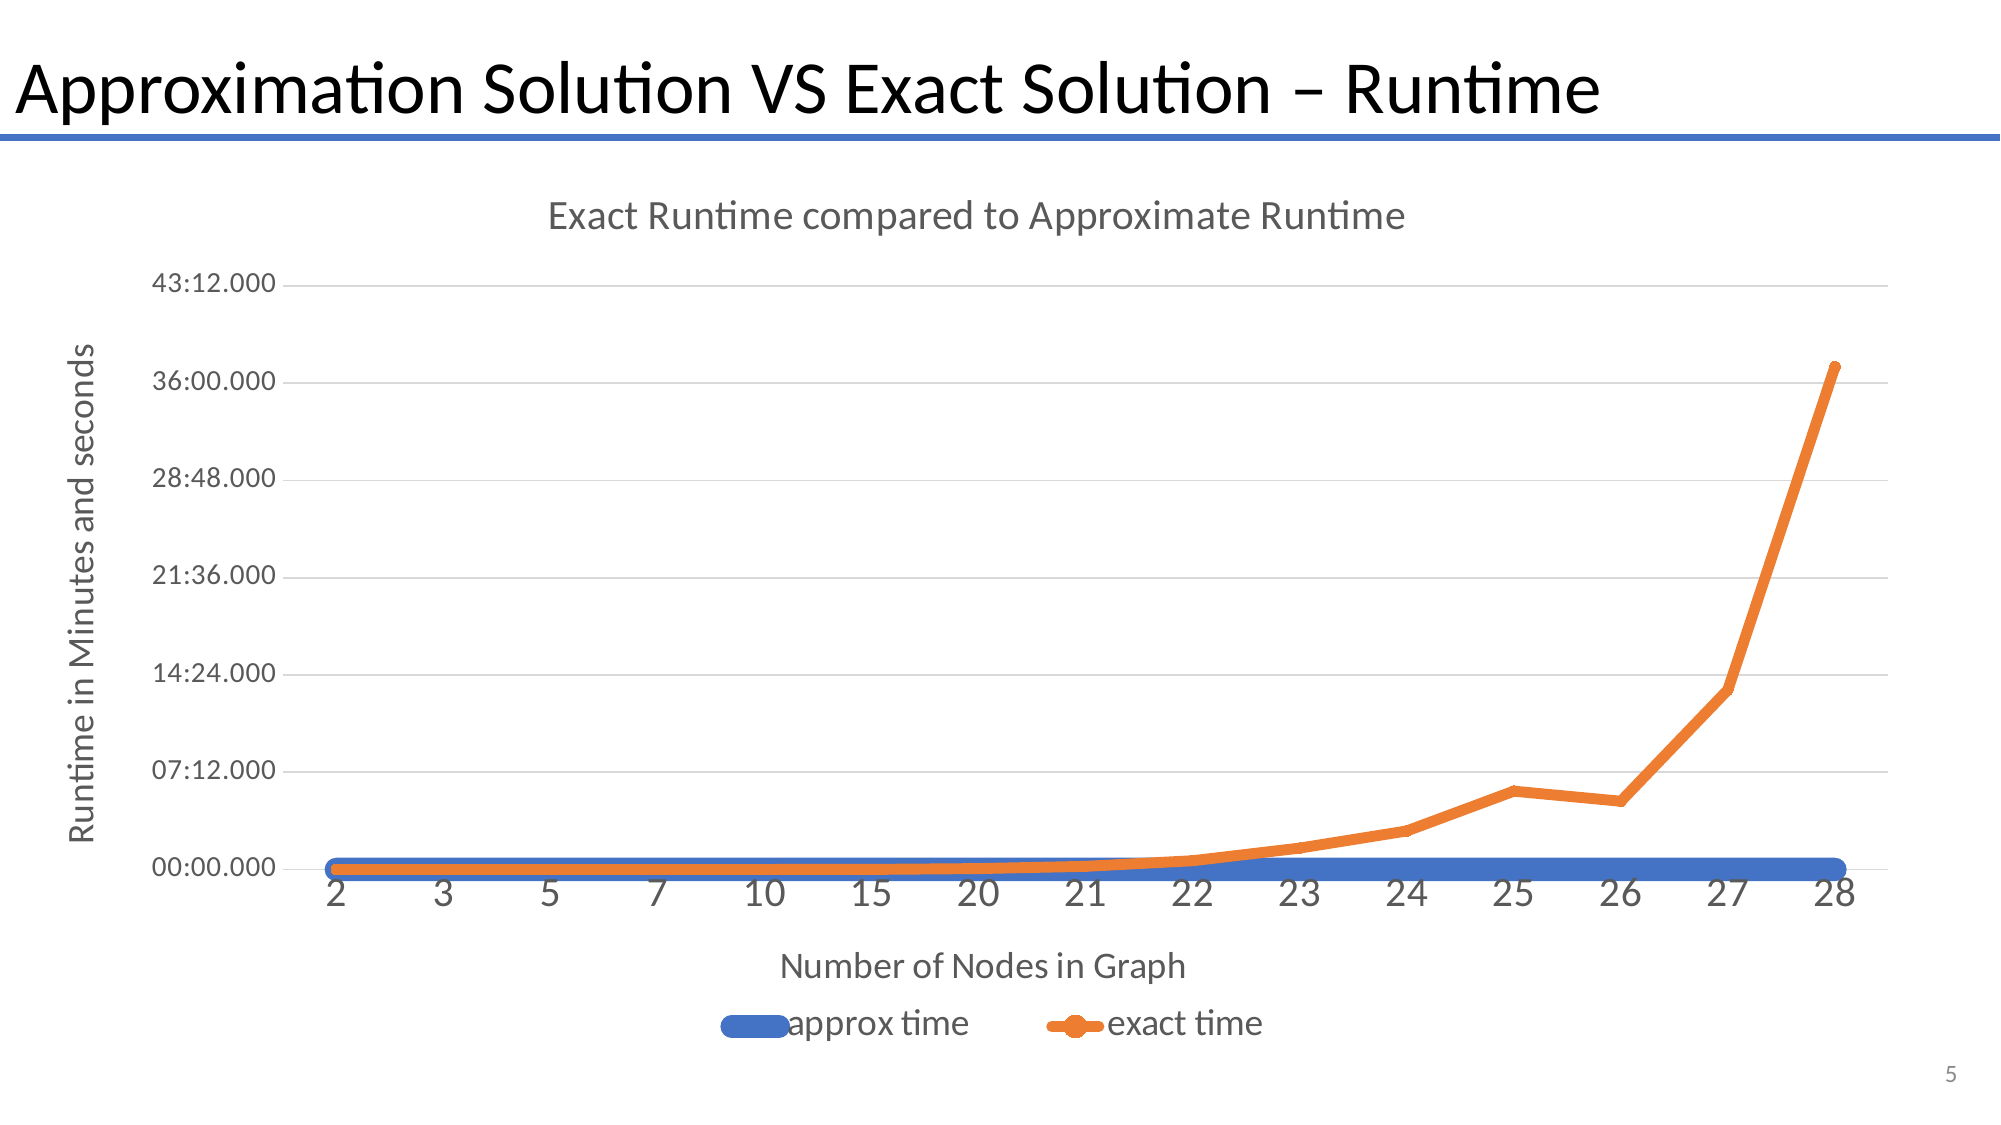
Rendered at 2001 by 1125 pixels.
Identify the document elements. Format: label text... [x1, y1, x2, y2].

chart [27, 158, 1927, 1085]
text_box Approximation Solution VS Exact Solution – Runtime [0, 0, 2000, 134]
slide_number 5 [1870, 1042, 1973, 1103]
